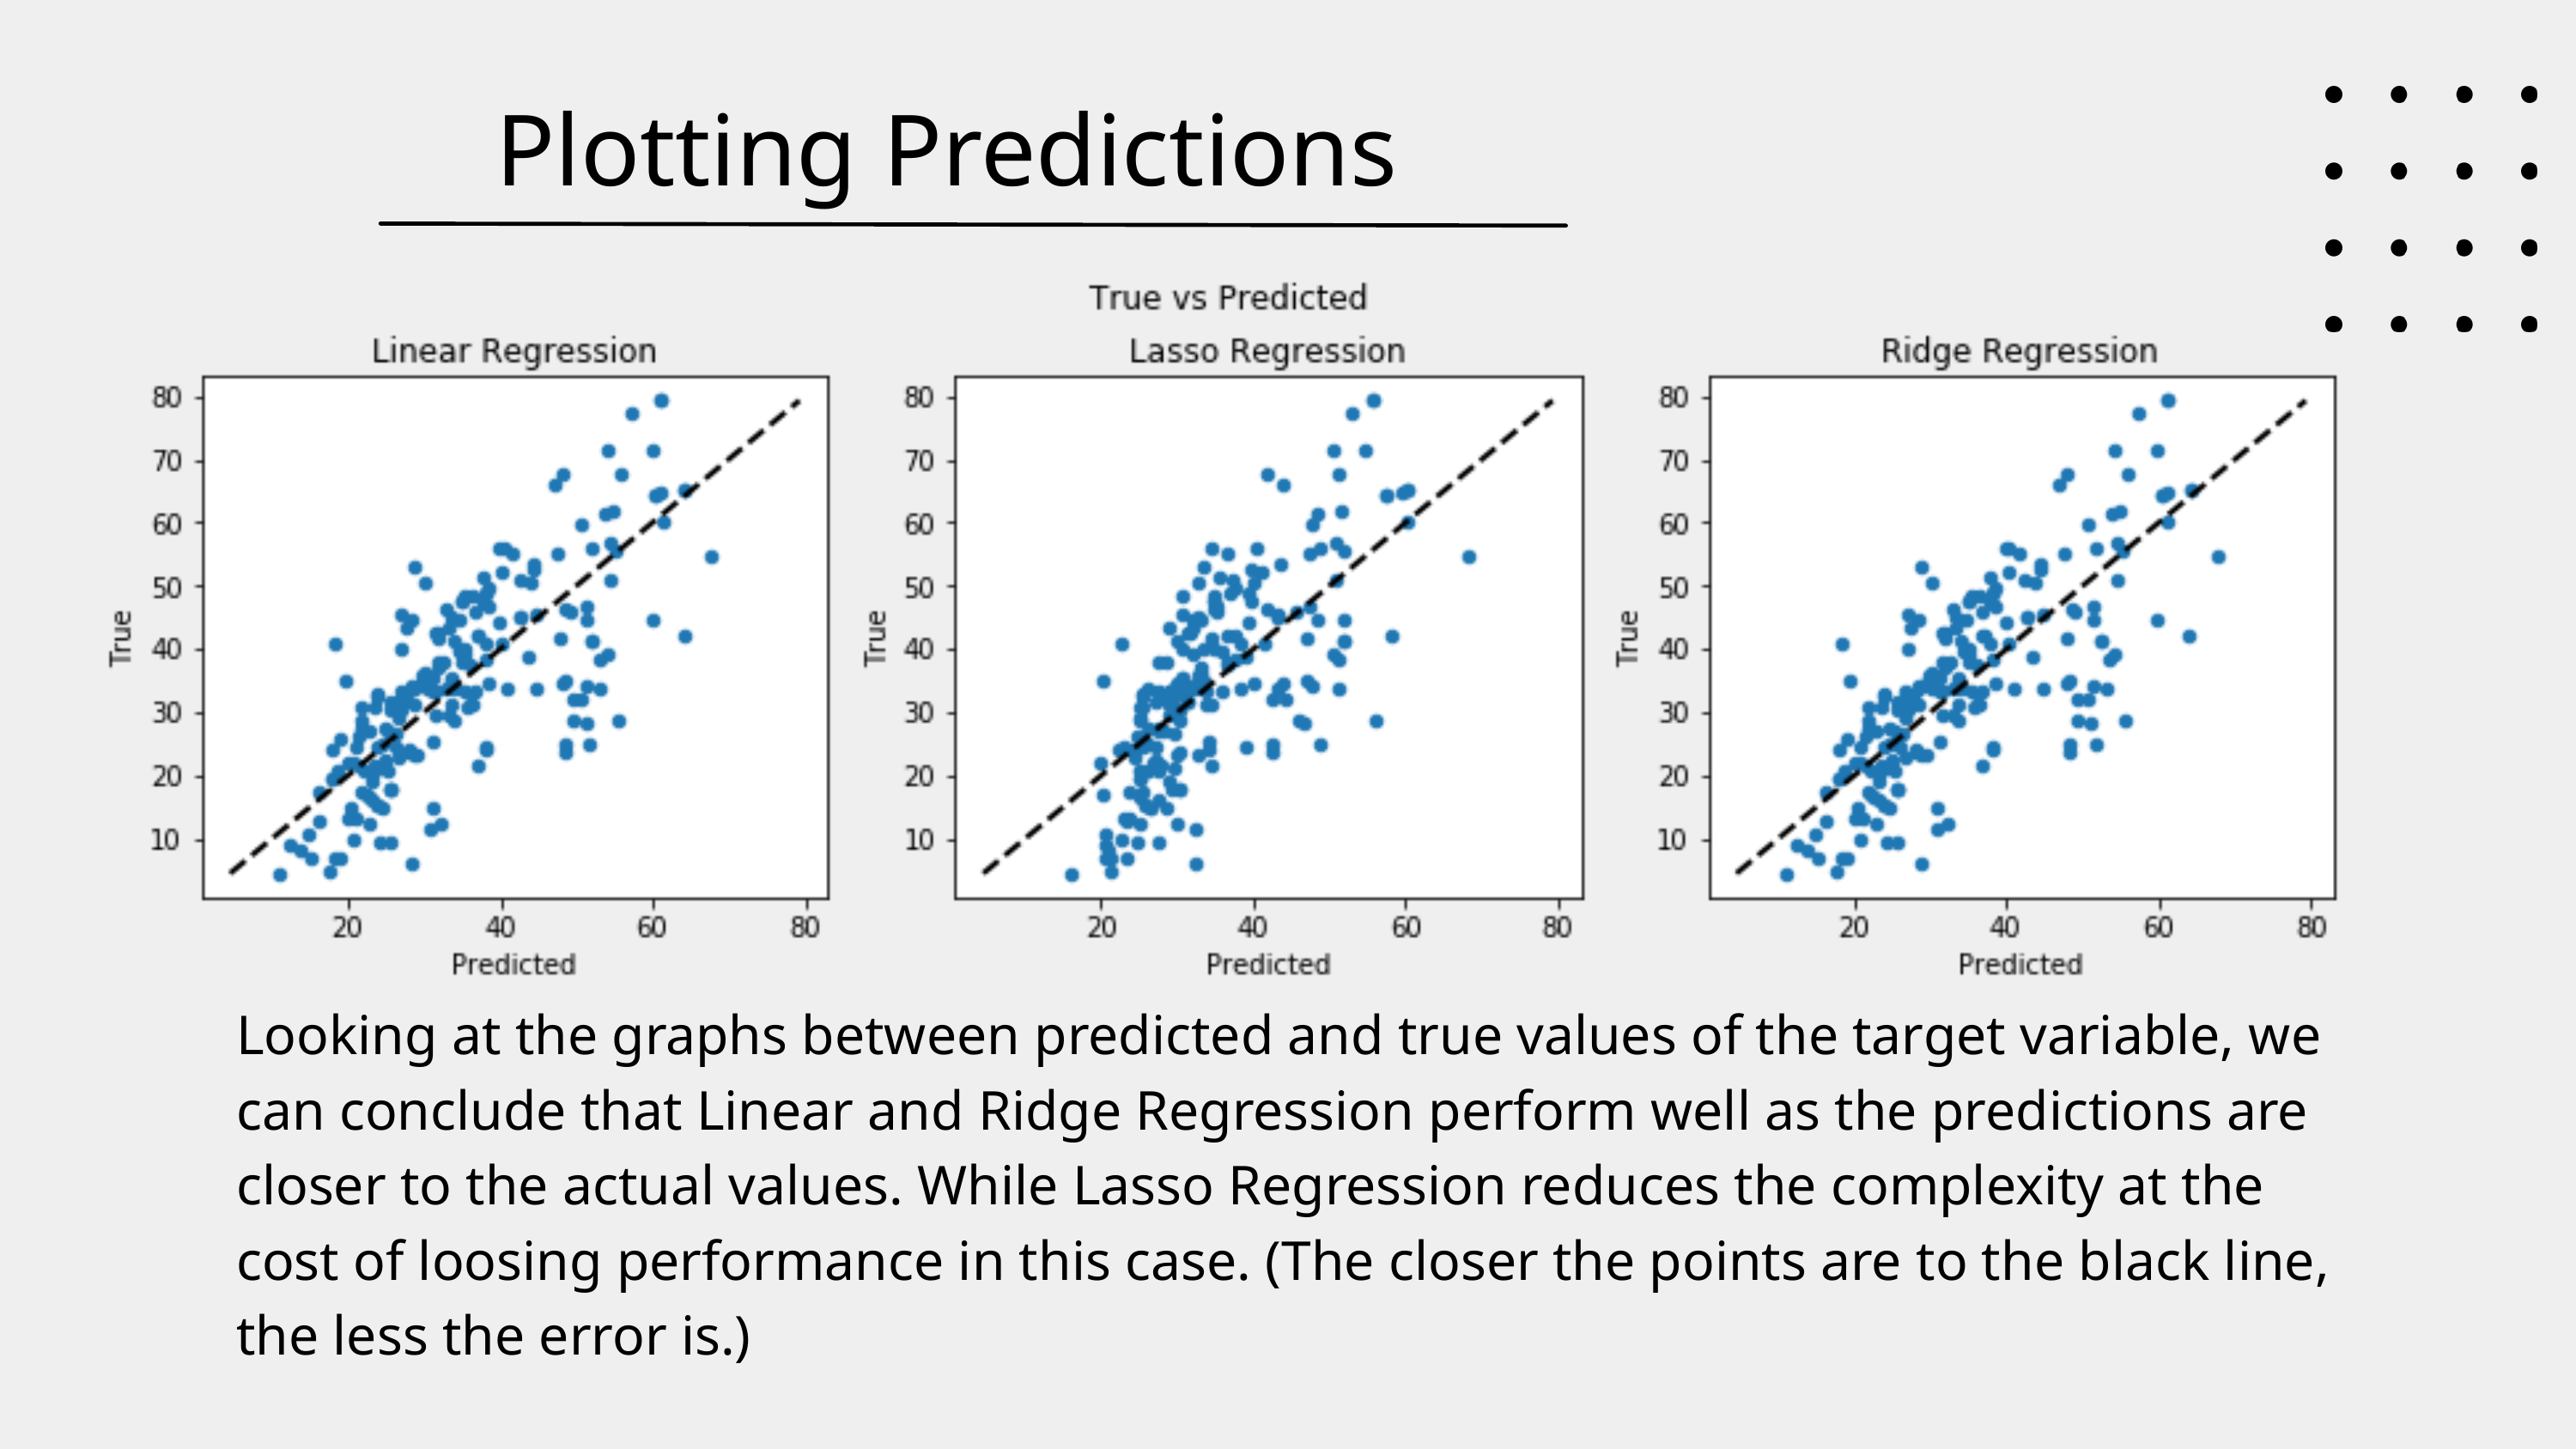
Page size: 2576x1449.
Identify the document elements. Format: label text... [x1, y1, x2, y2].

text_box Plotting Predictions [0, 84, 2021, 448]
text_box Looking at the graphs between predicted and true values of the target variable, we can conclude that Linear and Ridge Regression perform well as the predictions are closer to the actual values. While Lasso Regression reduces the complexity at the cost of loosing performance in this case. (The closer the points are to the black line, the less the error is.) [236, 1009, 2340, 1367]
picture [94, 85, 2537, 999]
